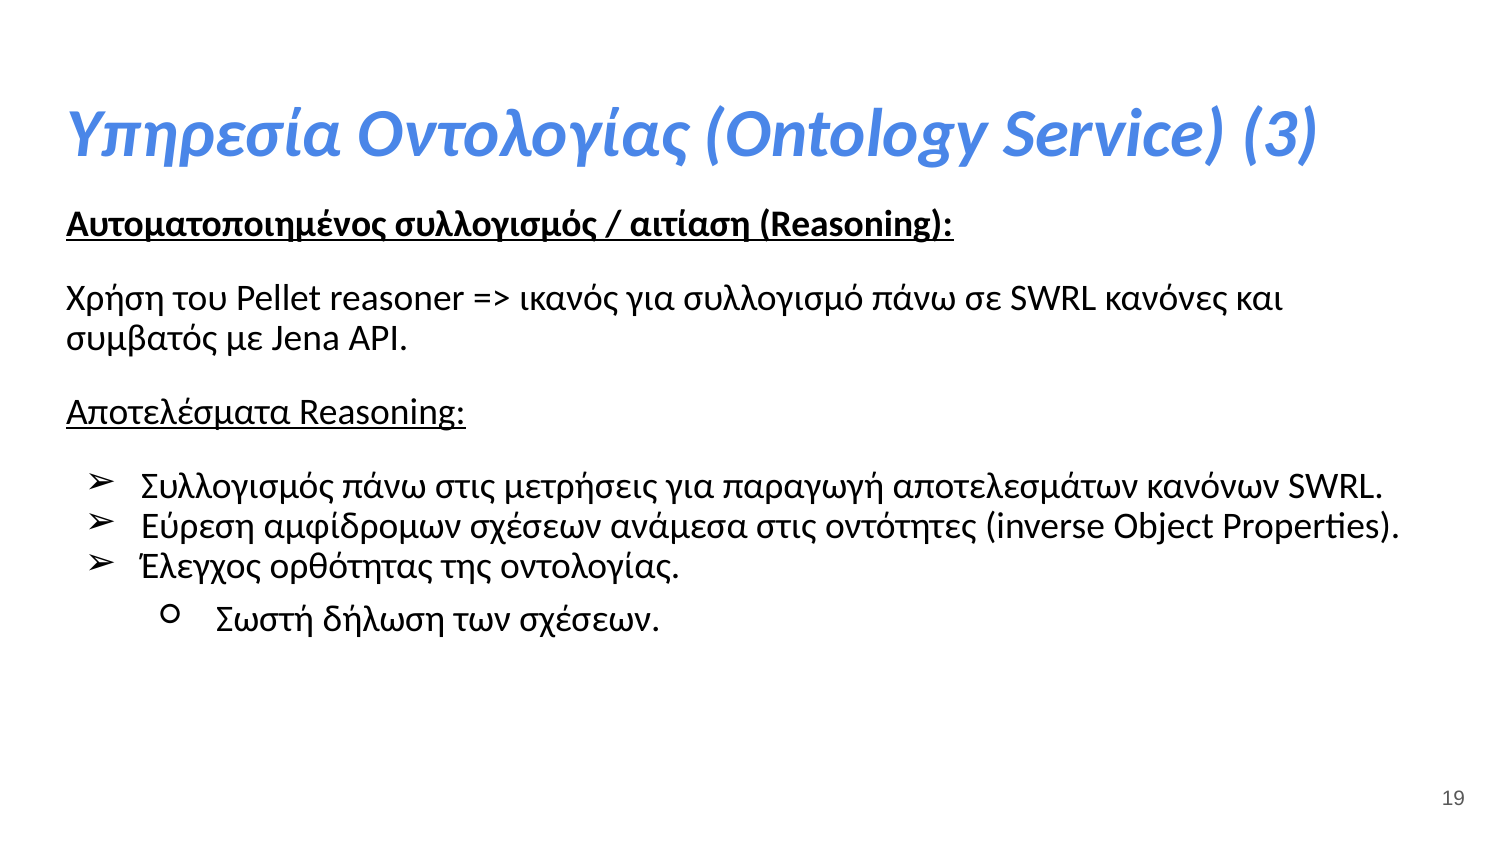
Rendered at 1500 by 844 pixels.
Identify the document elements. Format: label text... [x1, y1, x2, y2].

slide_number ‹#› [1389, 764, 1480, 830]
title Υπηρεσία Οντολογίας (Ontology Service) (3) [51, 72, 1449, 167]
list Αυτοματοποιημένος συλλογισμός / αιτίαση (Reasoning): Χρήση του Pellet reasoner => ικανός για συλλογισμό πάνω σε SWRL κανόνες και συμβατός με Jena API. Αποτελέσματα Reasoning: Συλλογισμός πάνω στις μετρήσεις για παραγωγή αποτελεσμάτων κανόνων SWRL. Εύρεση αμφίδρομων σχέσεων ανάμεσα στις οντότητες (inverse Object Properties). Έλεγχος ορθότητας της οντολογίας. Σωστή δήλωση των σχέσεων. [51, 189, 1449, 750]
